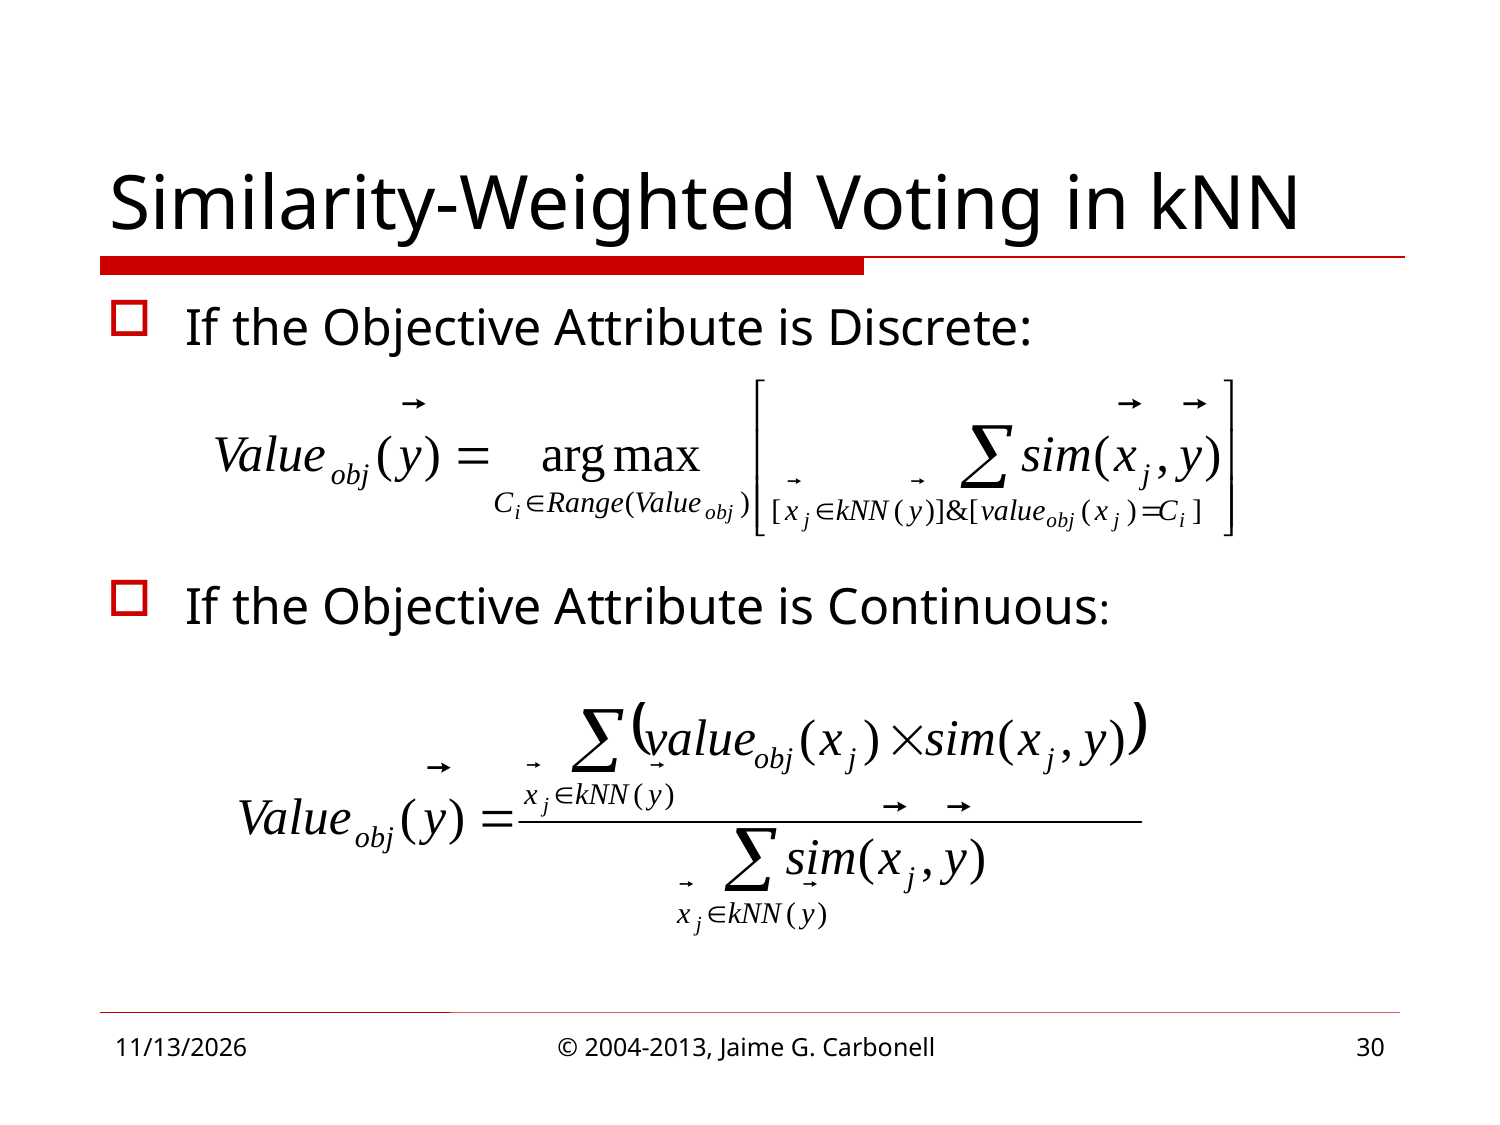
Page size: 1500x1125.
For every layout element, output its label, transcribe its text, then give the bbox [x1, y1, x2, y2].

title Similarity-Weighted Voting in kNN [93, 49, 1441, 253]
list If the Objective Attribute is Discrete: If the Objective Attribute is Continuous: [92, 287, 1411, 976]
footer © 2004-2013, Jaime G. Carbonell [512, 1024, 988, 1103]
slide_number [99, 1024, 426, 1103]
slide_number 30 [1074, 1024, 1401, 1103]
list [233, 702, 1154, 947]
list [209, 368, 1252, 549]
